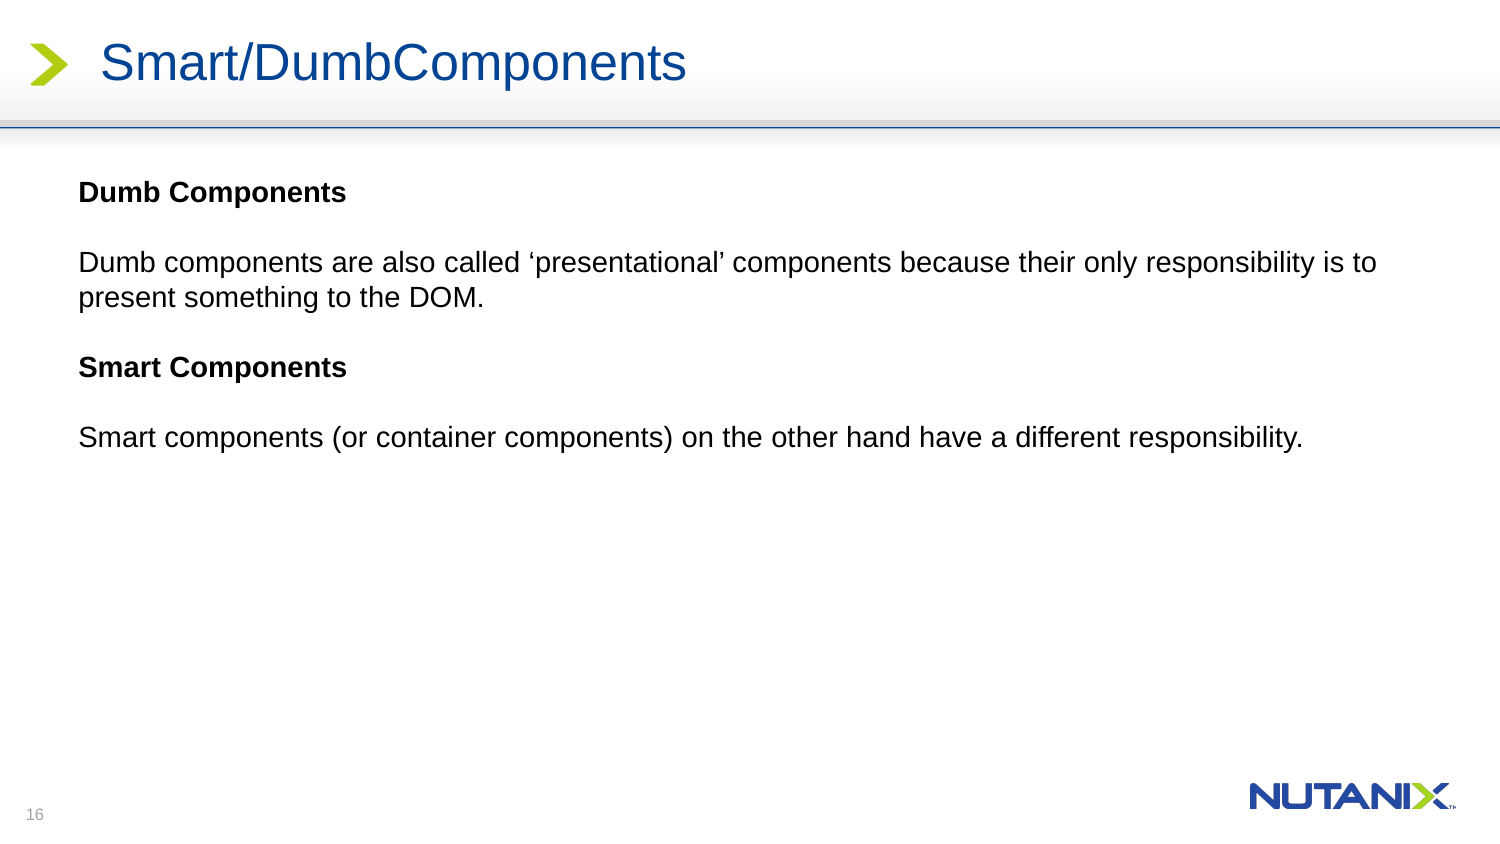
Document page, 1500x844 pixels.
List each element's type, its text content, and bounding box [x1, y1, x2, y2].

picture [1250, 783, 1456, 809]
title Smart/DumbComponents [87, 31, 1451, 99]
text_box Dumb Components Dumb components are also called ‘presentational’ components because their only responsibility is to present something to the DOM. Smart Components Smart components (or container components) on the other hand have a different responsibility. [63, 165, 1451, 461]
